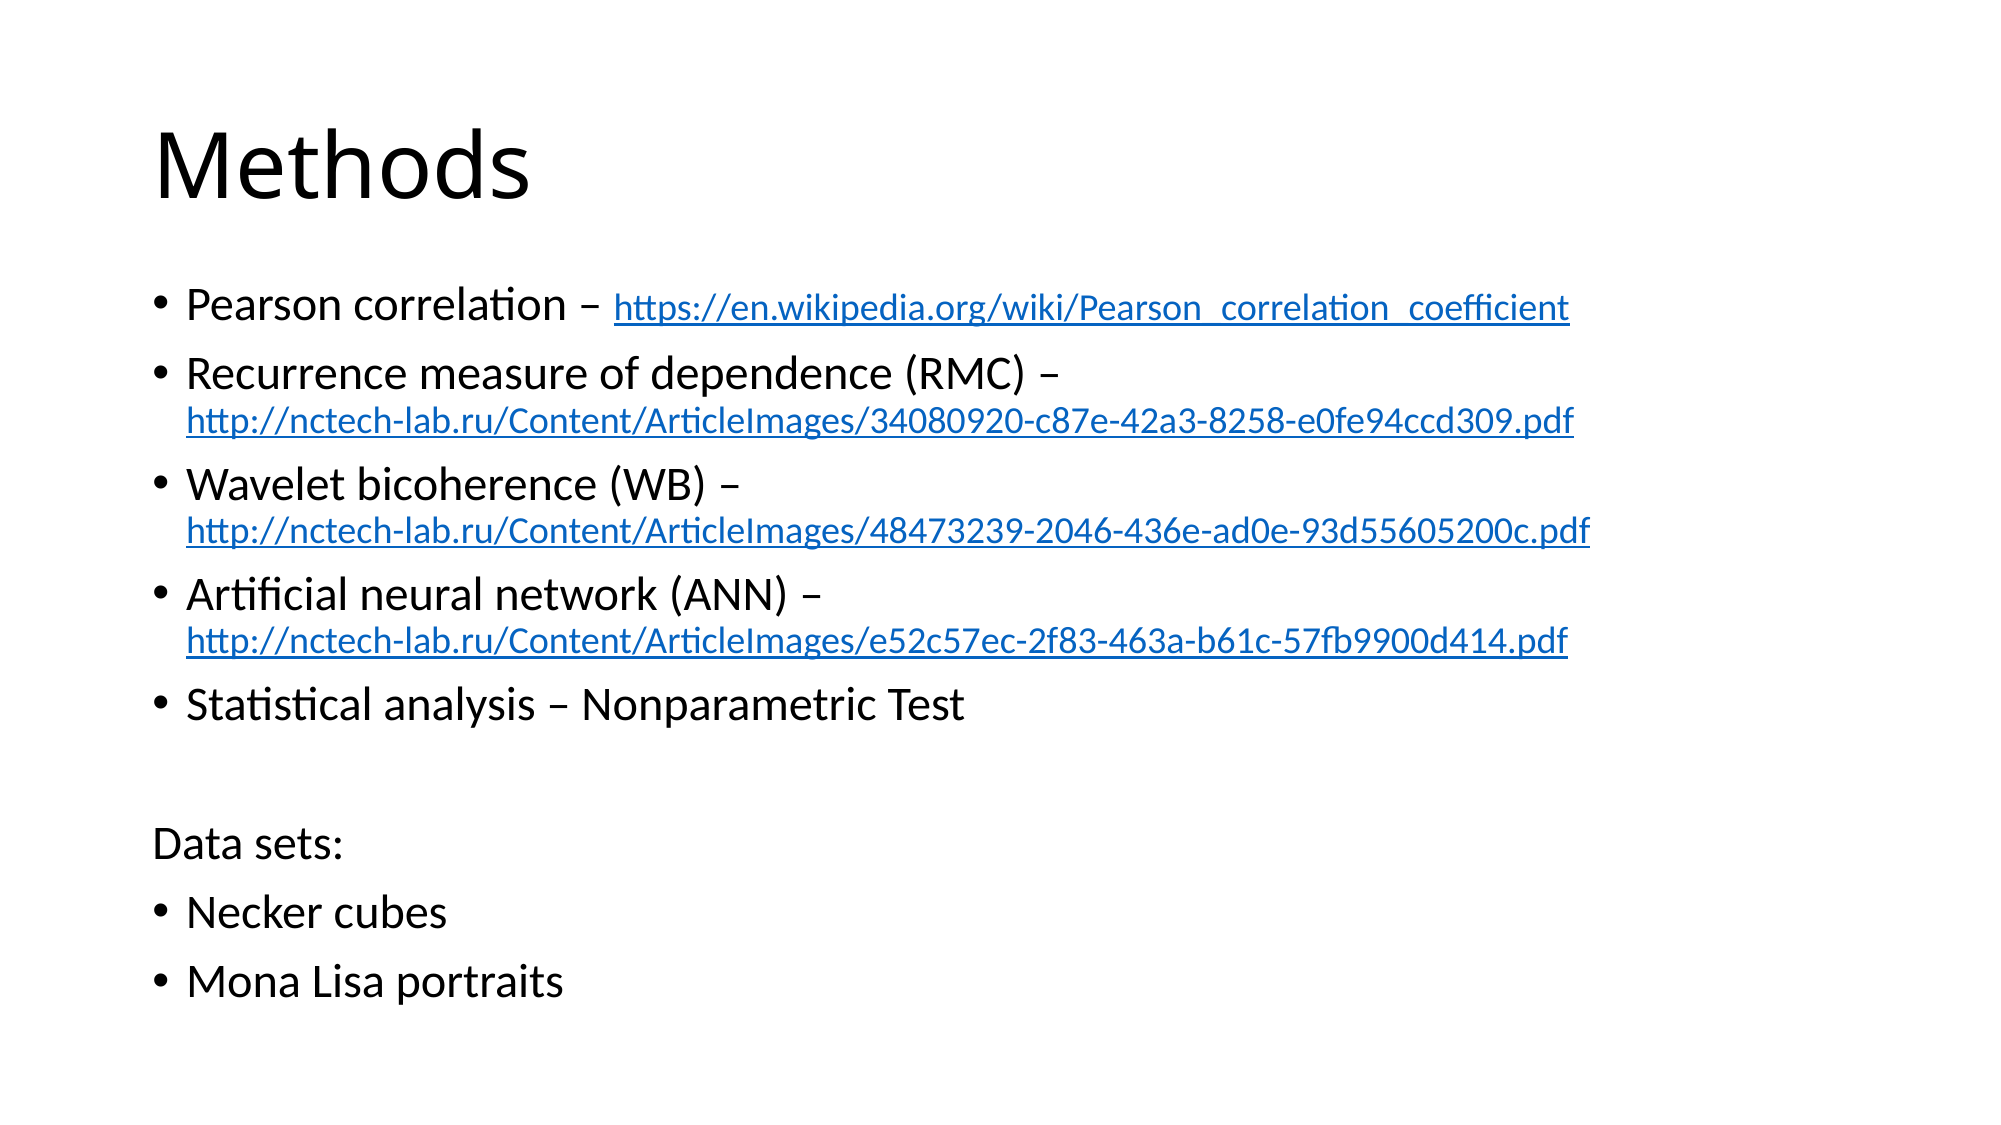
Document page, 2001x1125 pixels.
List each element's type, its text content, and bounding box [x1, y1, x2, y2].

list Pearson correlation – https://en.wikipedia.org/wiki/Pearson_correlation_coefficient Recurrence measure of dependence (RMC) – http://nctech-lab.ru/Content/ArticleImages/34080920-c87e-42a3-8258-e0fe94ccd309.pdf Wavelet bicoherence (WB) – http://nctech-lab.ru/Content/ArticleImages/48473239-2046-436e-ad0e-93d55605200c.pdf Artificial neural network (ANN) – http://nctech-lab.ru/Content/ArticleImages/e52c57ec-2f83-463a-b61c-57fb9900d414.pdf Statistical analysis – Nonparametric Test Data sets: Necker cubes Mona Lisa portraits [137, 267, 1863, 1020]
title Methods [137, 59, 1863, 267]
